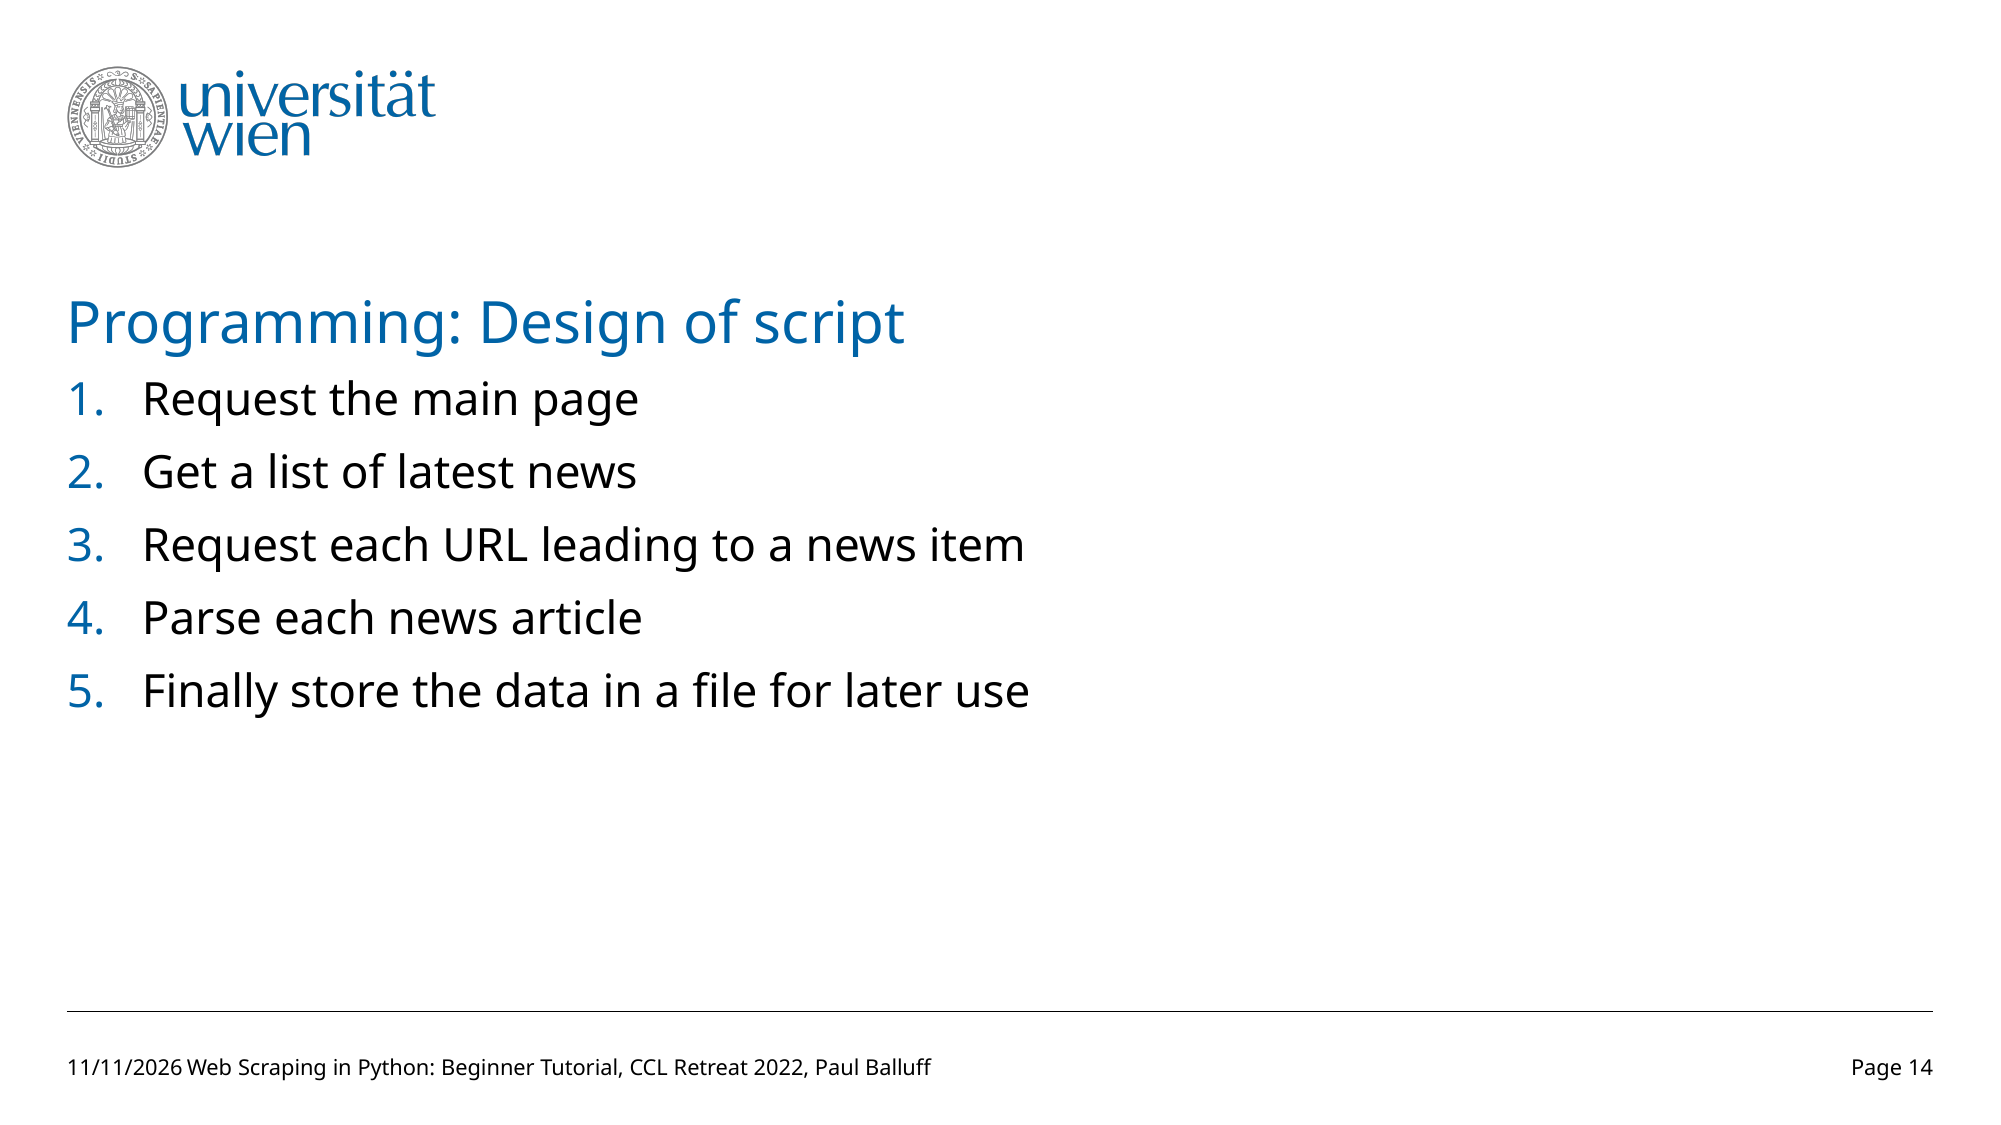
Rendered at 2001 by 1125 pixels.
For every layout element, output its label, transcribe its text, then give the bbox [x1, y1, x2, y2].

list Request the main page Get a list of latest news Request each URL leading to a news item Parse each news article Finally store the data in a file for later use [66, 373, 1467, 977]
footer Web Scraping in Python: Beginner Tutorial, CCL Retreat 2022, Paul Balluff [186, 1053, 1467, 1114]
slide_number Page 14 [1797, 1053, 1933, 1114]
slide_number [66, 1053, 185, 1114]
title Programming: Design of script [66, 218, 1467, 356]
picture [66, 66, 437, 168]
